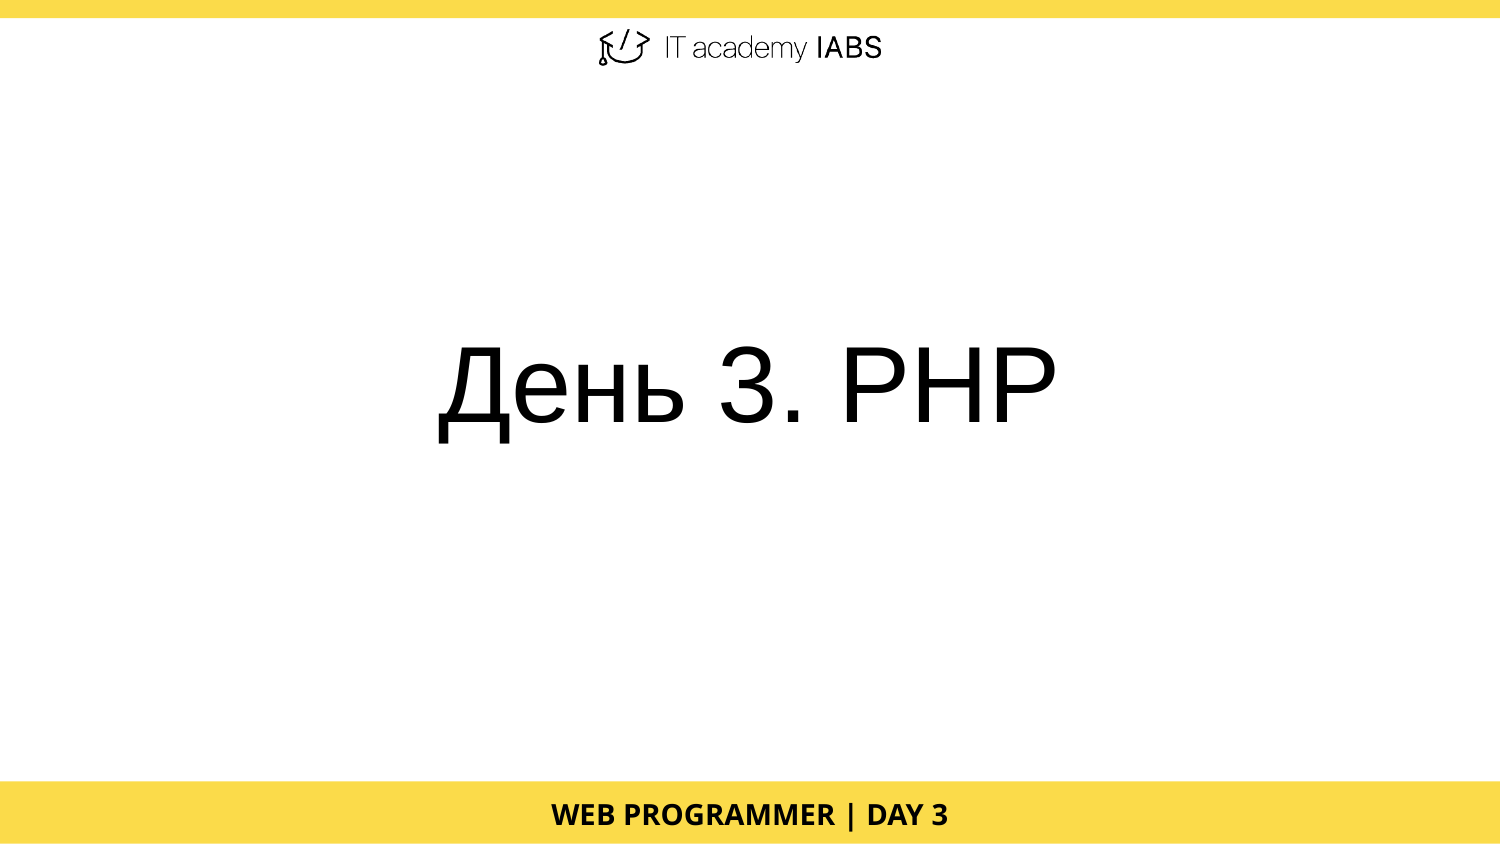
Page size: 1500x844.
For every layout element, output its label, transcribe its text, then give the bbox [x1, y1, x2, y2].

text_box [0, 781, 340, 844]
text_box WEB PROGRAMMER | DAY 3 [340, 781, 1160, 844]
picture [591, 18, 887, 71]
text_box День 3. PHP [51, 122, 1449, 459]
text_box [0, 0, 1500, 19]
text_box [1160, 781, 1500, 844]
